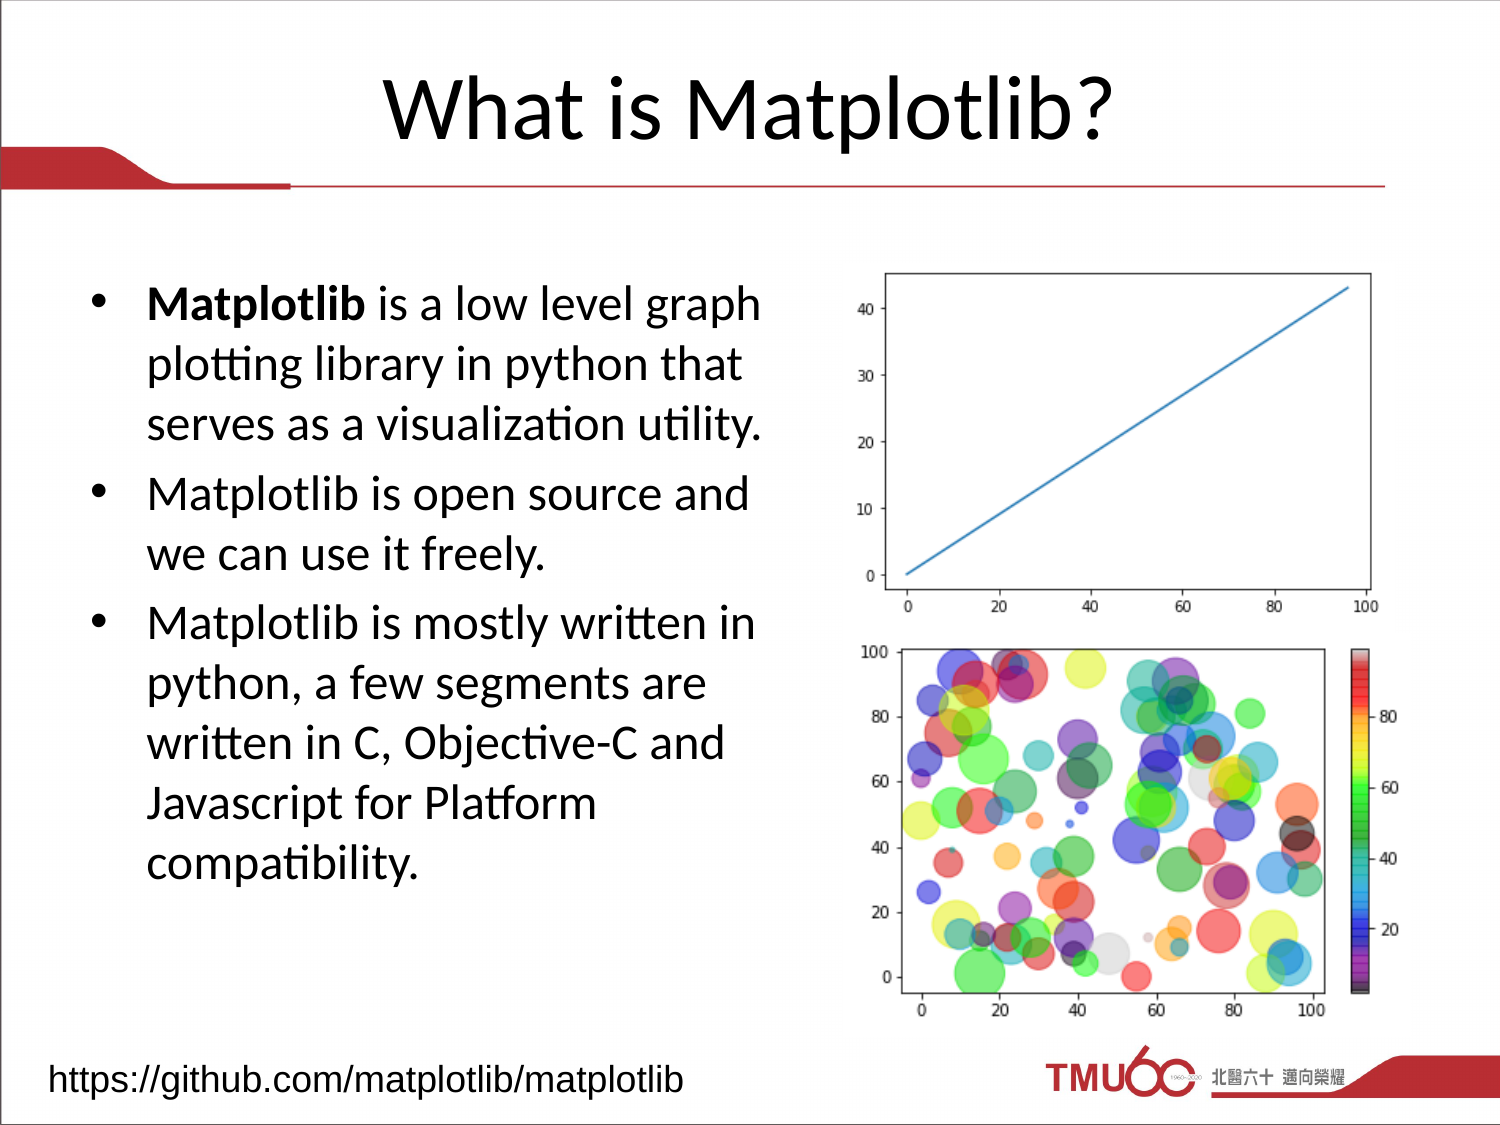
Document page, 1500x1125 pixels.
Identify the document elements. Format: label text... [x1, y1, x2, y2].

list Matplotlib is a low level graph plotting library in python that serves as a visualization utility. Matplotlib is open source and we can use it freely. Matplotlib is mostly written in python, a few segments are written in C, Objective-C and Javascript for Platform compatibility. [75, 262, 809, 1005]
title What is Matplotlib? [75, 45, 1425, 161]
text_box https://github.com/matplotlib/matplotlib [33, 1047, 700, 1108]
picture [0, 0, 1500, 1125]
